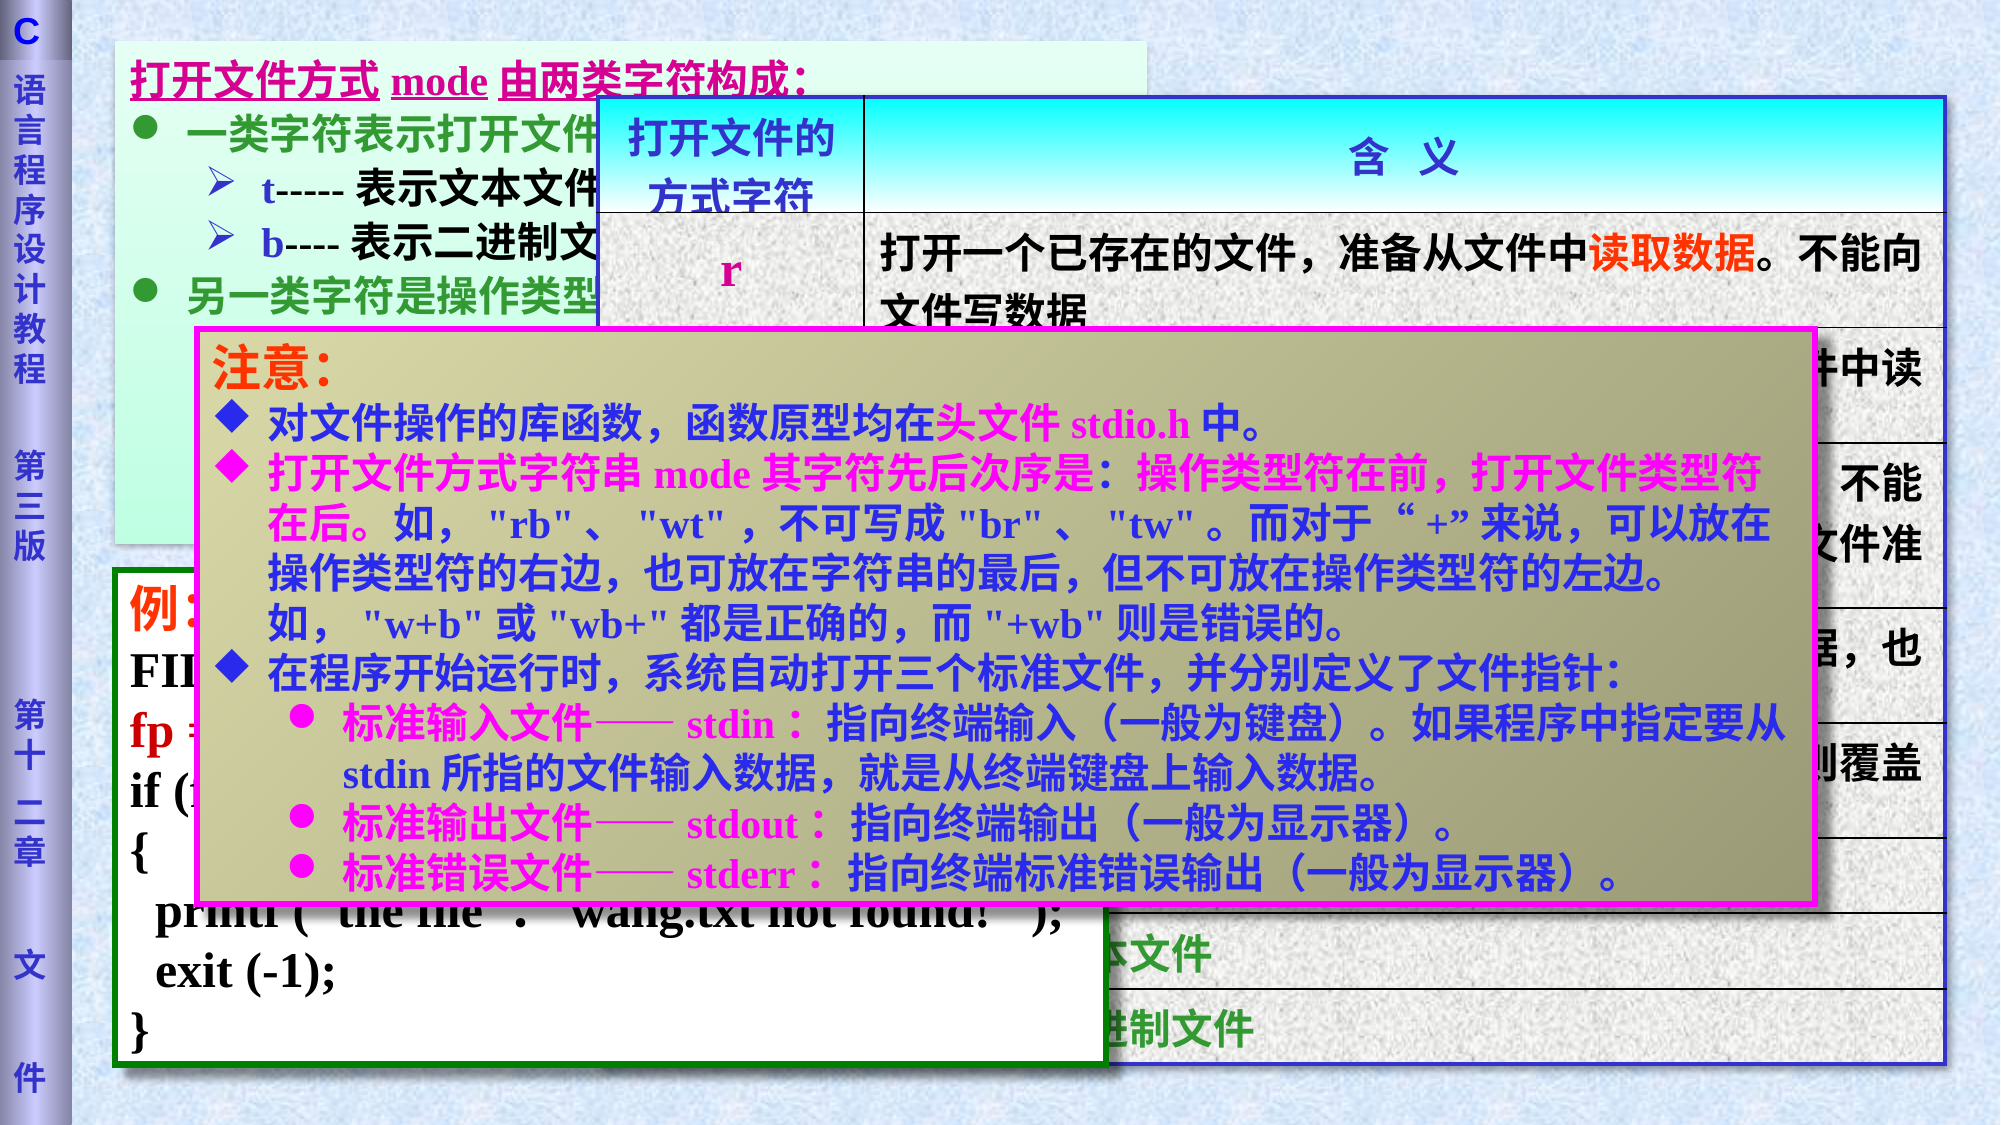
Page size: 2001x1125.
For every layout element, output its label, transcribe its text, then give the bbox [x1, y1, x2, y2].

table_cell 打开一个已存在的文件，准备在文件尾部追加数据。不能从文件中读取数据。如果文件不存在，则创建这个文件准备写入数据 [1834, 444, 1943, 607]
table_cell 等价于a，但可从文件中读取数据 [1833, 839, 1943, 912]
table_header 打开文件的方式字符 [600, 99, 863, 212]
table_cell 创建一个新文件，准备向文件写入数据。不能从文件中读取数据。如果文件已经存在，这个文件将被覆盖 [865, 328, 1943, 442]
table_header 含 义 [865, 99, 1943, 212]
text_box 例： FILE *fp; fp = fopen ("wang.txt", "r"); if (fp = = NULL) { printf ("the file ：wang.txt not found! "); exit (-1); } [115, 569, 1107, 1065]
table_cell r [600, 213, 863, 327]
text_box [0, 0, 72, 1125]
table_cell 打开一个已存在的文件，准备读写。既可以读取数据，也可以写入数据 [1834, 609, 1943, 722]
table_cell 打开一个二进制文件 [1125, 990, 1943, 1062]
picture [72, 0, 2001, 1125]
text_box 打开文件方式mode由两类字符构成： 一类字符表示打开文件的类型 t-----表示文本文件（text，默认方式） b----表示二进制文件（binary） 另一类字符是操作类型 r----表示从文件中读取数据（read） w---表示向文件写入数据（write） a----表示在文件尾追加数据（append） +----表示文件可读可写 [115, 41, 1147, 545]
text_box 注意： 对文件操作的库函数，函数原型均在头文件stdio.h中。 打开文件方式字符串mode其字符先后次序是：操作类型符在前，打开文件类型符在后。如，"rb"、"wt"，不可写成"br"、"tw"。而对于“+”来说，可以放在操作类型符的右边，也可放在字符串的最后，但不可放在操作类型符的左边。如，"w+b"或"wb+"都是正确的，而"+wb"则是错误的。 在程序开始运行时，系统自动打开三个标准文件，并分别定义了文件指针： 标准输入文件——stdin：指向终端输入（一般为键盘）。如果程序中指定要从stdin所指的文件输入数据，就是从终端键盘上输入数据。 标准输出文件——stdout：指向终端输出（一般为显示器）。 标准错误文件——stderr：指向终端标准错误输出（一般为显示器）。 [196, 329, 1816, 904]
table_cell 打开一个文本文件 [1125, 914, 1943, 988]
table_cell 创建一个新文件，准备读写。如果文件已经存在，则覆盖原文件 [1834, 724, 1943, 837]
table_cell 打开一个已存在的文件，准备从文件中读取数据。不能向文件写数据 [865, 213, 1943, 327]
